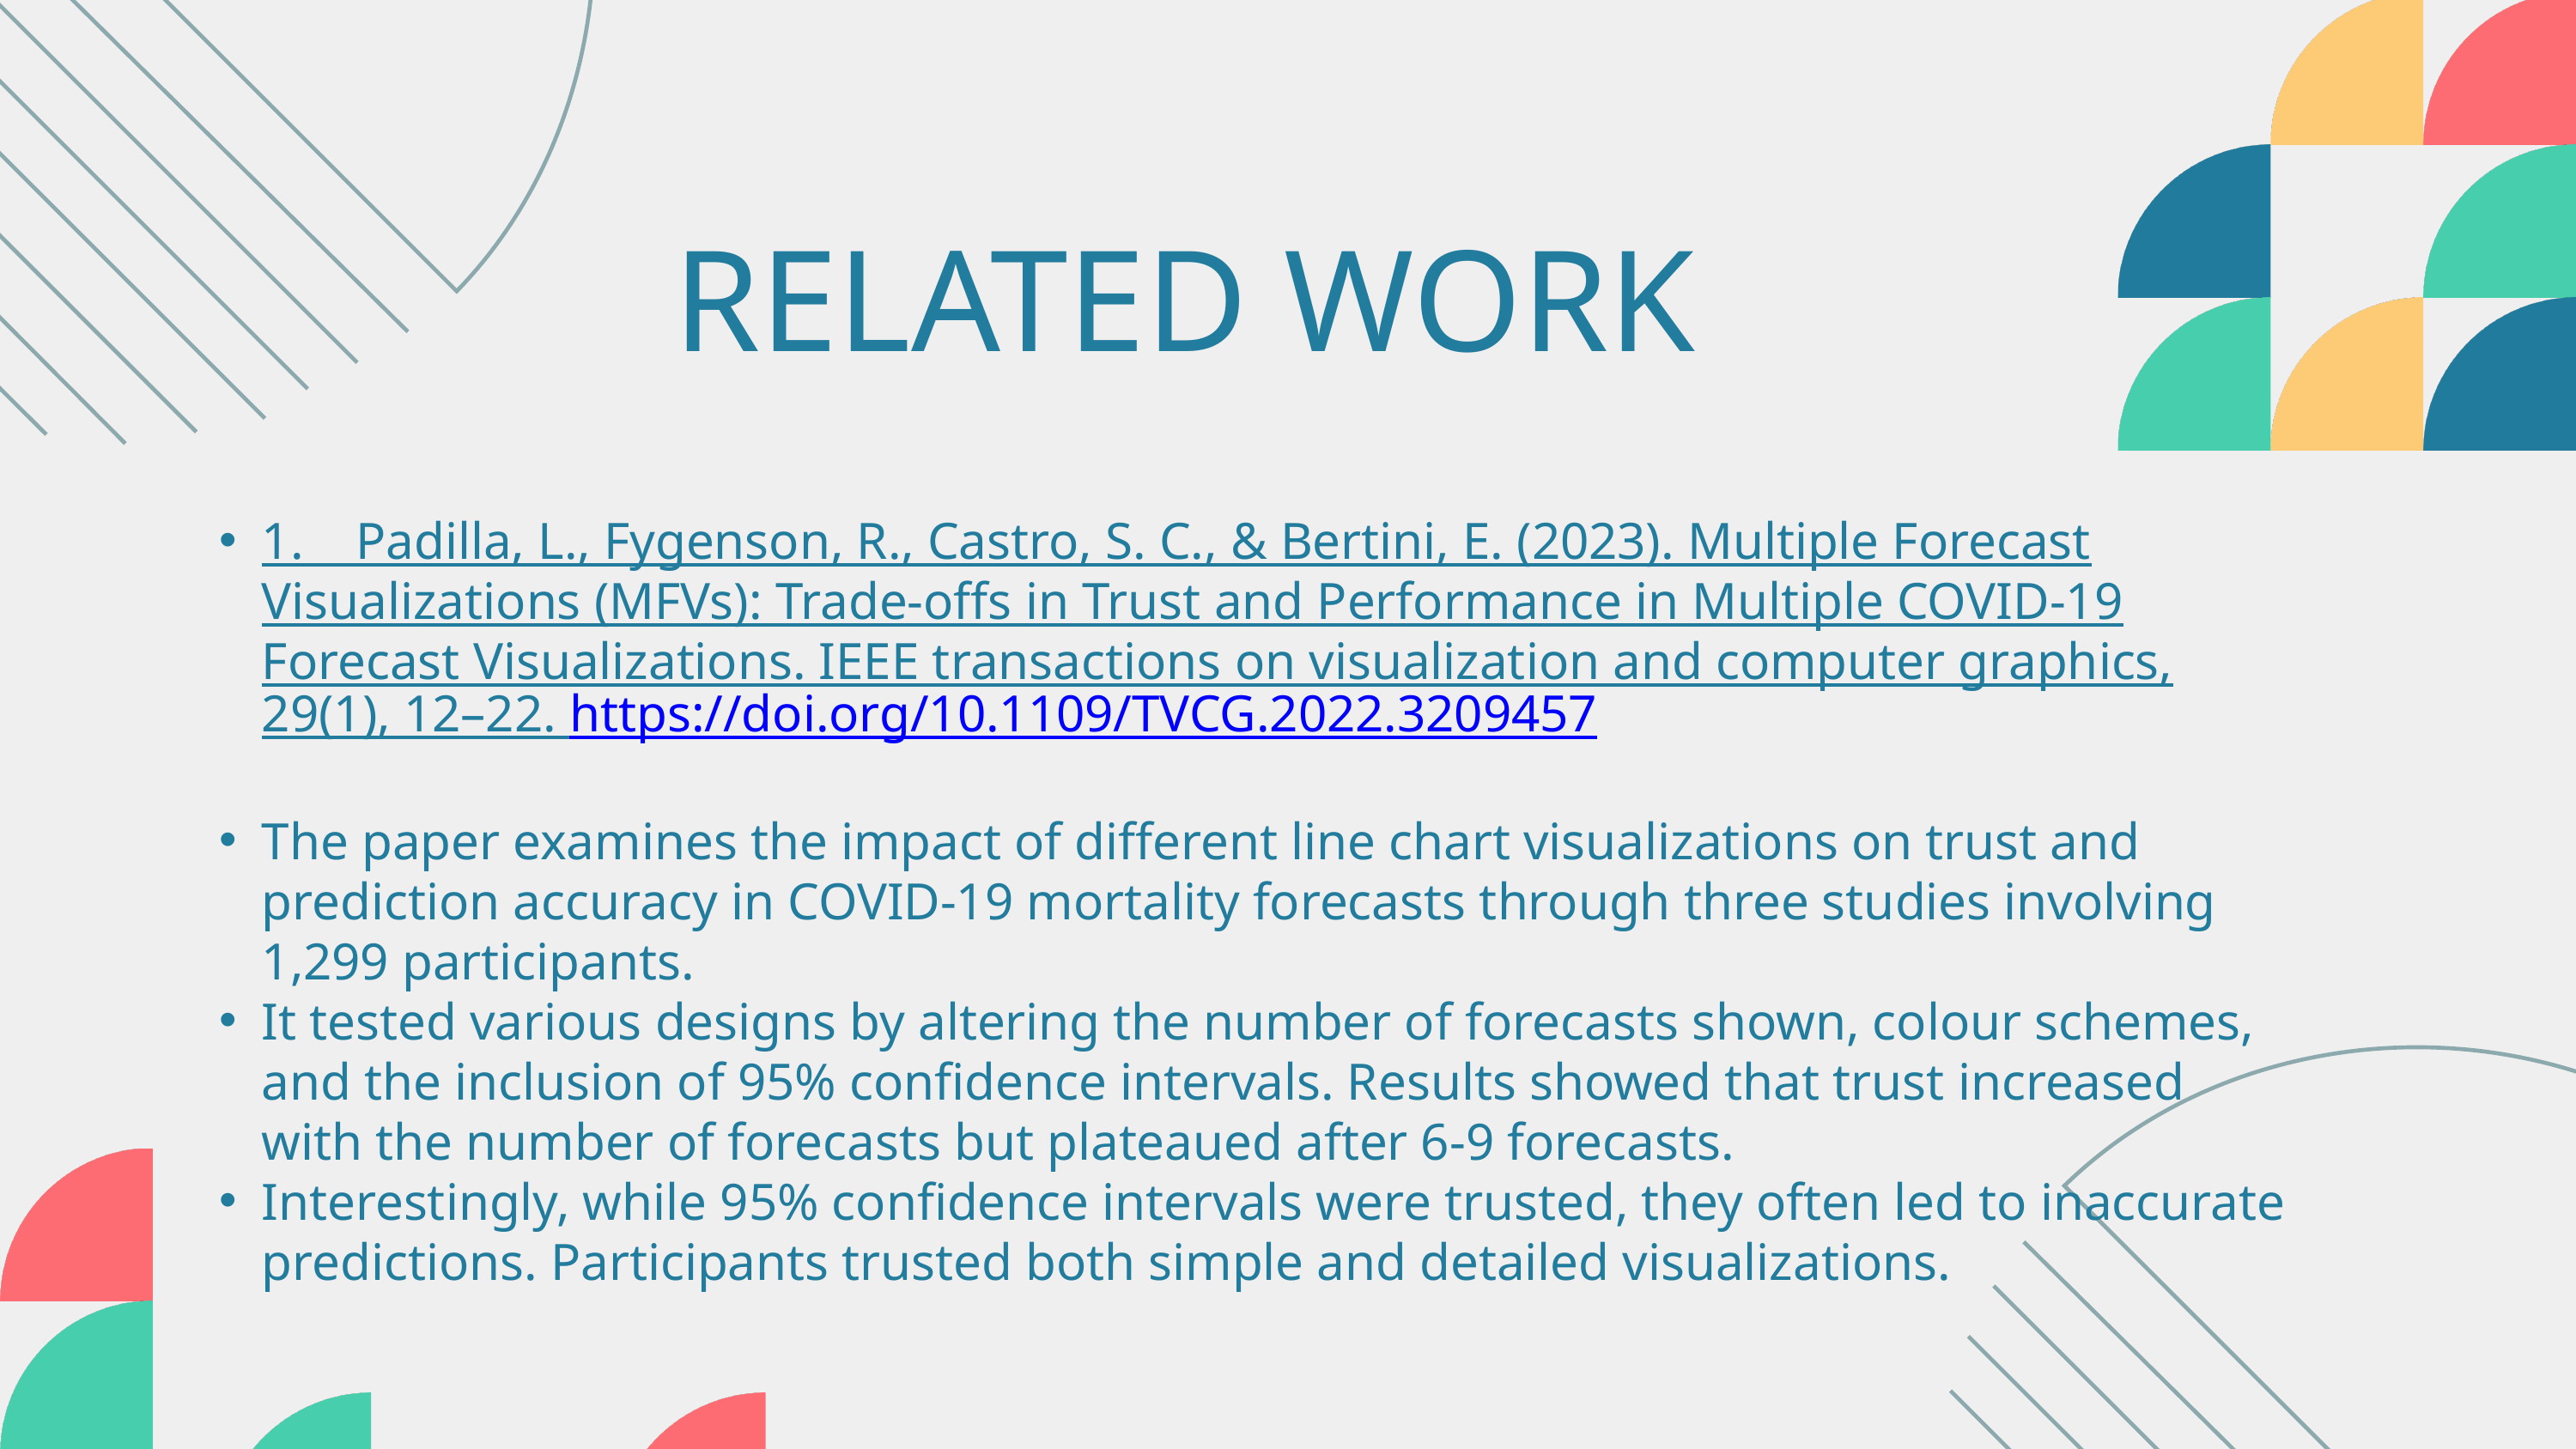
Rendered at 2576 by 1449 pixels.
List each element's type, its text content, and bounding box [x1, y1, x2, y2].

text_box [2424, 0, 2576, 144]
text_box [2270, 0, 2424, 145]
text_box RELATED WORK [440, 239, 1929, 380]
text_box [2271, 297, 2424, 451]
text_box [612, 1392, 766, 1449]
text_box [2117, 144, 2271, 297]
text_box [0, 1149, 153, 1300]
text_box [0, 1300, 153, 1449]
text_box [2423, 144, 2576, 297]
text_box [2424, 297, 2576, 451]
text_box 1. Padilla, L., Fygenson, R., Castro, S. C., & Bertini, E. (2023). Multiple Forecast Visualizations (MFVs): Trade-offs in Trust and Performance in Multiple COVID-19 Forecast Visualizations. IEEE transactions on visualization and computer graphics, 29(1), 12–22. https://doi.org/10.1109/TVCG.2022.3209457 The paper examines the impact of different line chart visualizations on trust and prediction accuracy in COVID-19 mortality forecasts through three studies involving 1,299 participants. It tested various designs by altering the number of forecasts shown, colour schemes, and the inclusion of 95% confidence intervals. Results showed that trust increased with the number of forecasts but plateaued after 6-9 forecasts. Interestingly, while 95% confidence intervals were trusted, they often led to inaccurate predictions. Participants trusted both simple and detailed visualizations. [176, 389, 2295, 1410]
text_box [218, 1392, 372, 1449]
text_box [2117, 297, 2271, 451]
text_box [2088, 1125, 2576, 1449]
